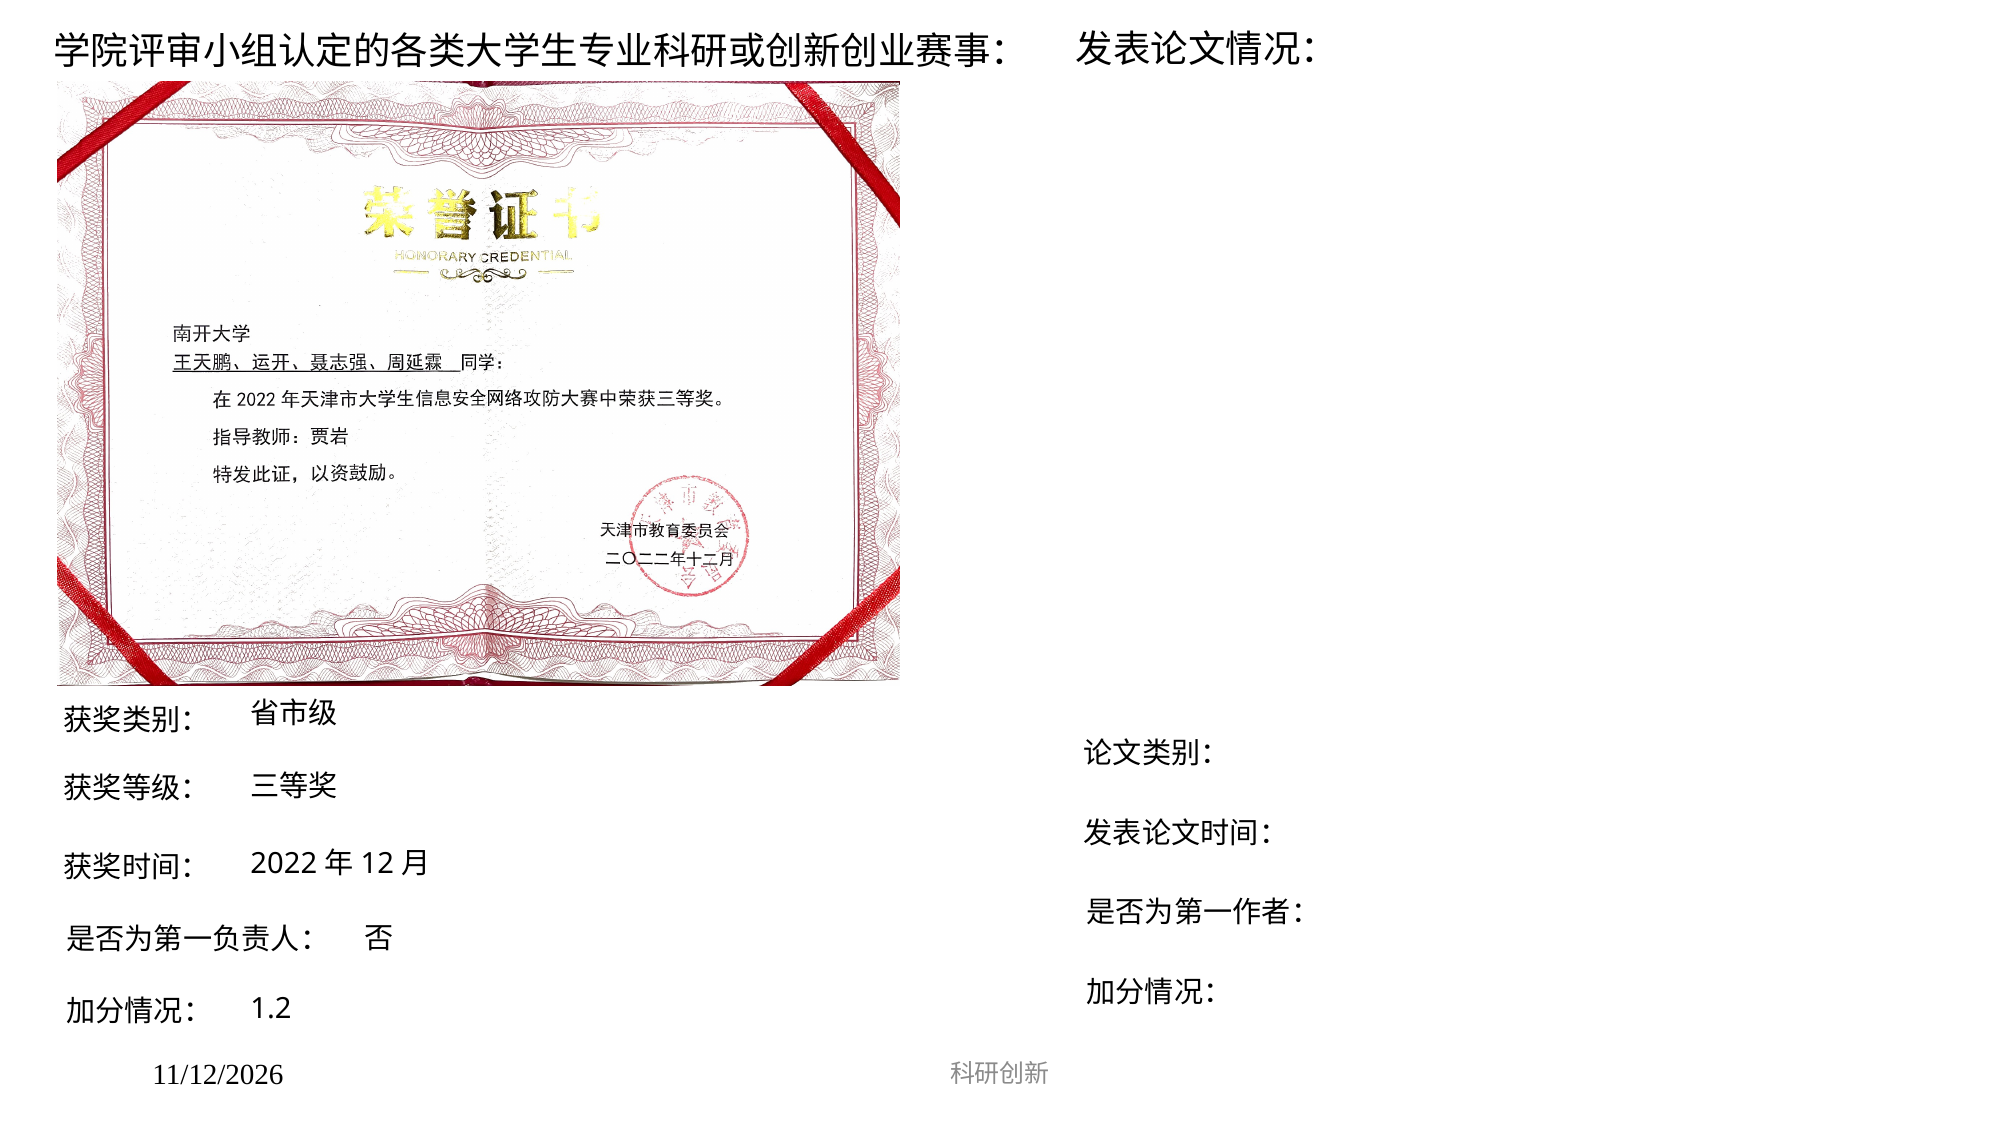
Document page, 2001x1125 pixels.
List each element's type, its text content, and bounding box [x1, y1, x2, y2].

list 2022年12月 [235, 841, 885, 895]
list 三等奖 [235, 764, 885, 818]
list 1.2 [235, 986, 884, 1040]
footer 科研创新 [662, 1042, 1338, 1103]
list 否 [349, 916, 885, 970]
slide_number [137, 1042, 588, 1103]
picture [57, 81, 900, 686]
list 省市级 [235, 690, 885, 744]
